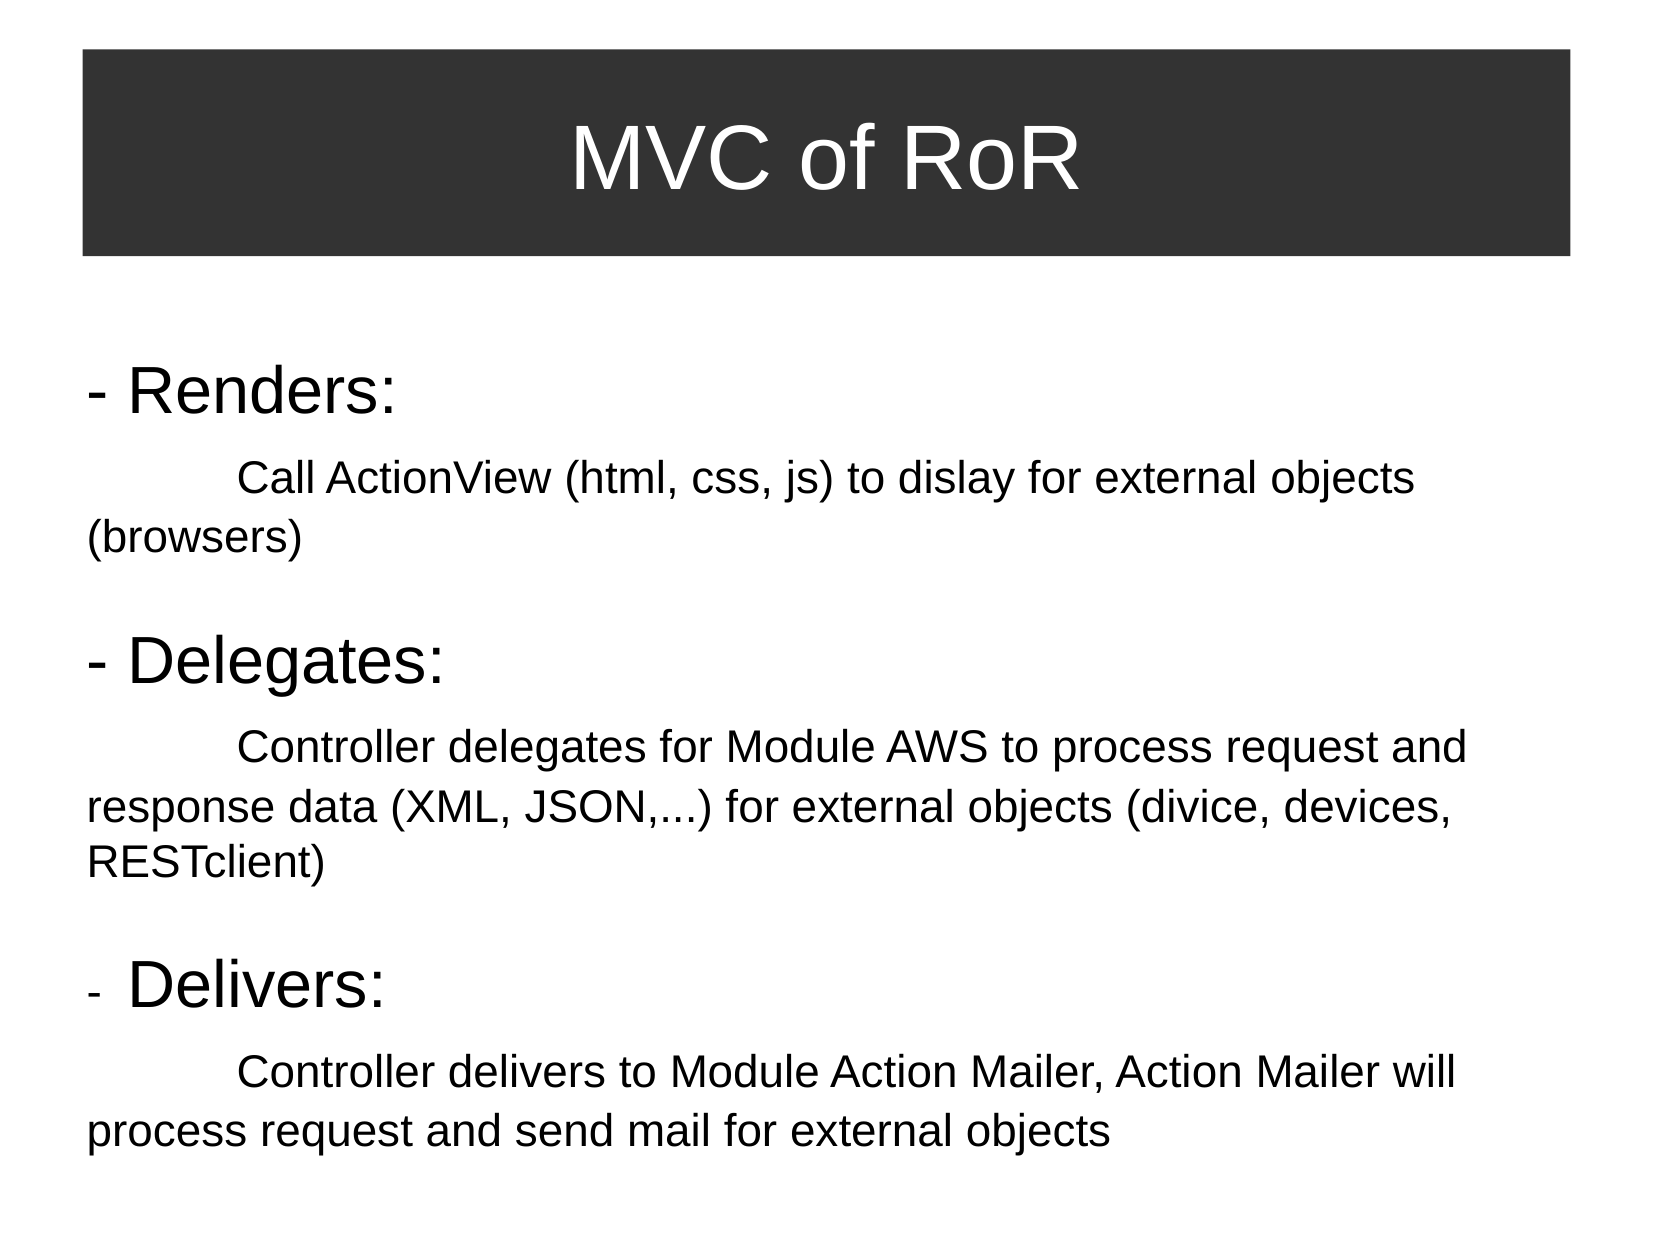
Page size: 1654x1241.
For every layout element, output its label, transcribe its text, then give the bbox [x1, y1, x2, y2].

text_box - Renders: Call ActionView (html, css, js) to dislay for external objects (browsers) - Delegates: Controller delegates for Module AWS to process request and response data (XML, JSON,...) for external objects (divice, devices, RESTclient) - Delivers: Controller delivers to Module Action Mailer, Action Mailer will process request and send mail for external objects [71, 339, 1579, 1241]
text_box MVC of RoR [82, 49, 1571, 257]
